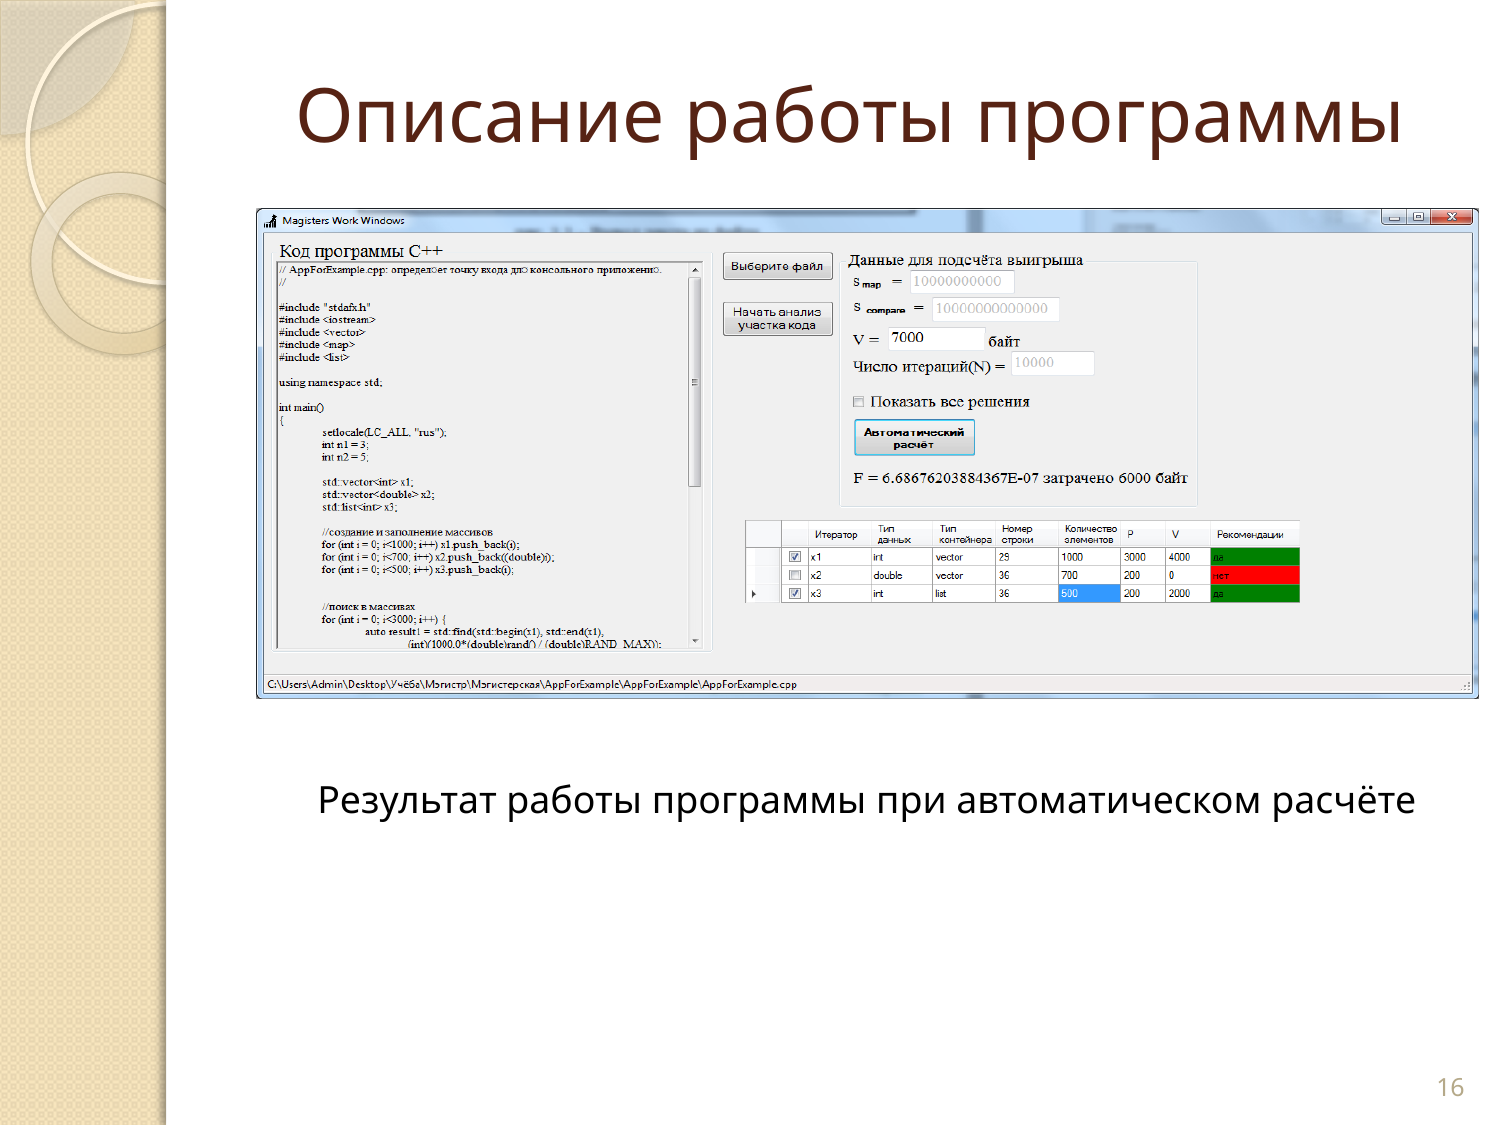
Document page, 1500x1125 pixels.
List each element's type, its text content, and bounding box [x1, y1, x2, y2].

slide_number 16 [1413, 1034, 1488, 1113]
title Описание работы программы [235, 19, 1466, 207]
text_box Результат работы программы при автоматическом расчёте [302, 769, 1432, 829]
picture [255, 207, 1479, 699]
